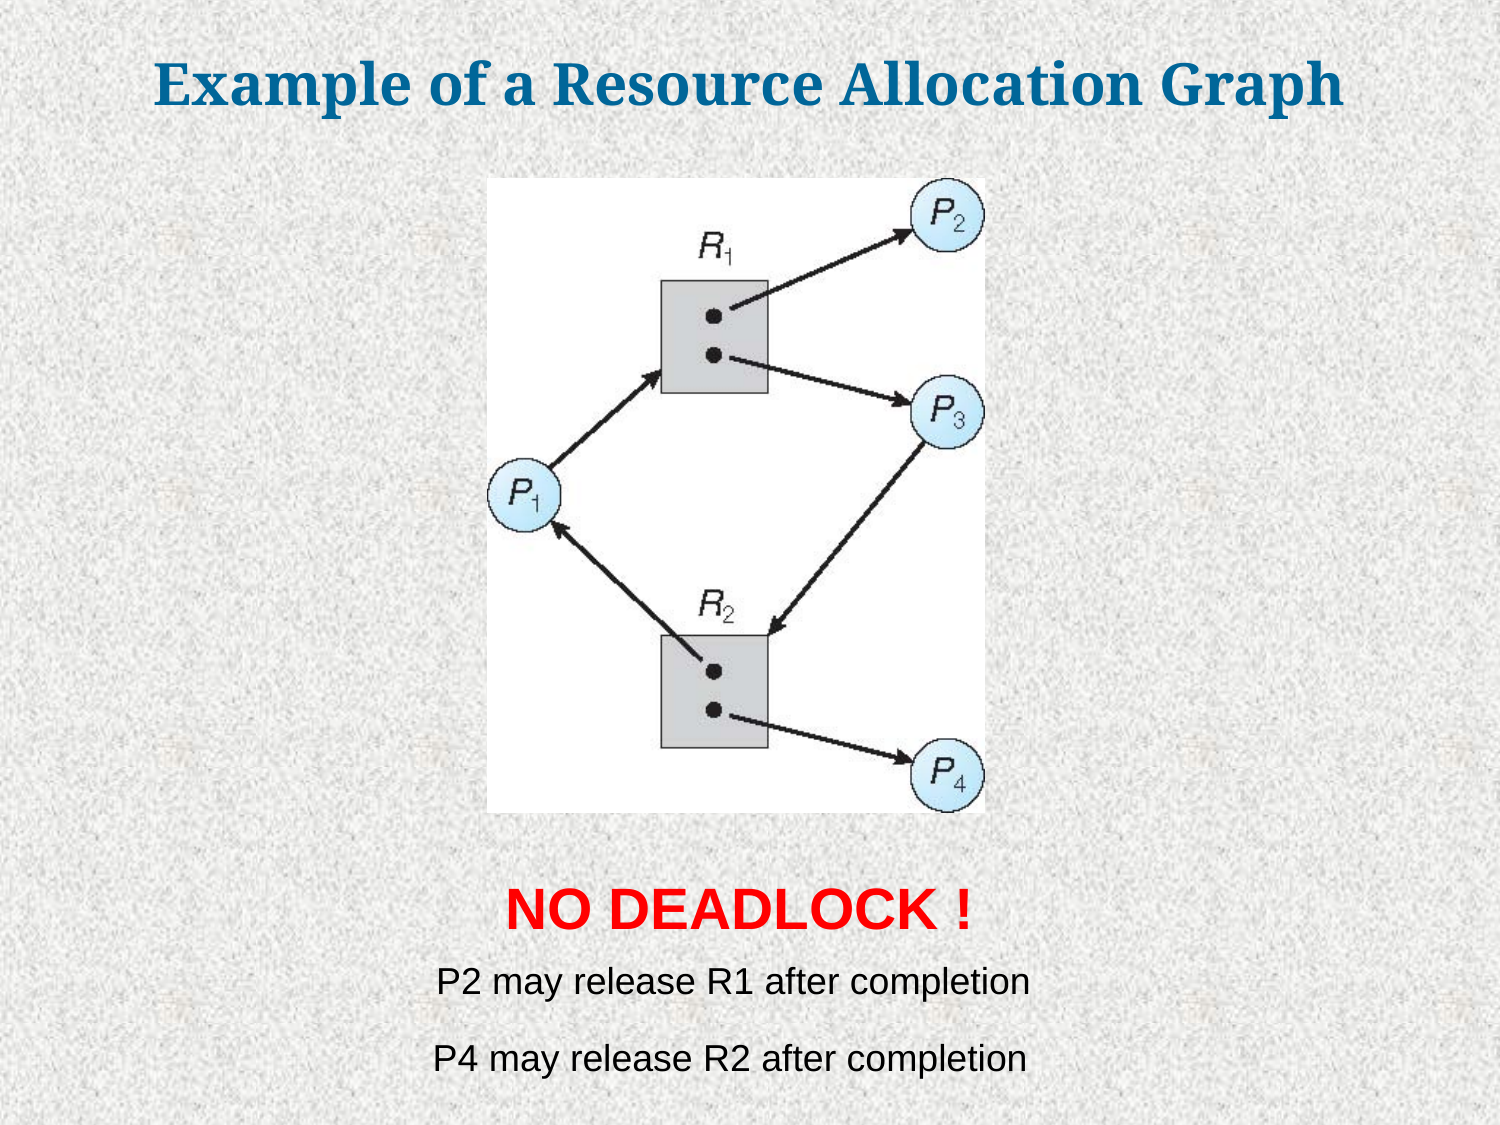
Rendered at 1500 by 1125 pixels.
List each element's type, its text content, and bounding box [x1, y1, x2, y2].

picture [0, 0, 1500, 1125]
text_box NO DEADLOCK ! [490, 864, 990, 949]
text_box P4 may release R2 after completion [417, 1026, 1043, 1087]
text_box P2 may release R1 after completion [421, 949, 1047, 1010]
title Example of a Resource Allocation Graph [75, 40, 1425, 125]
